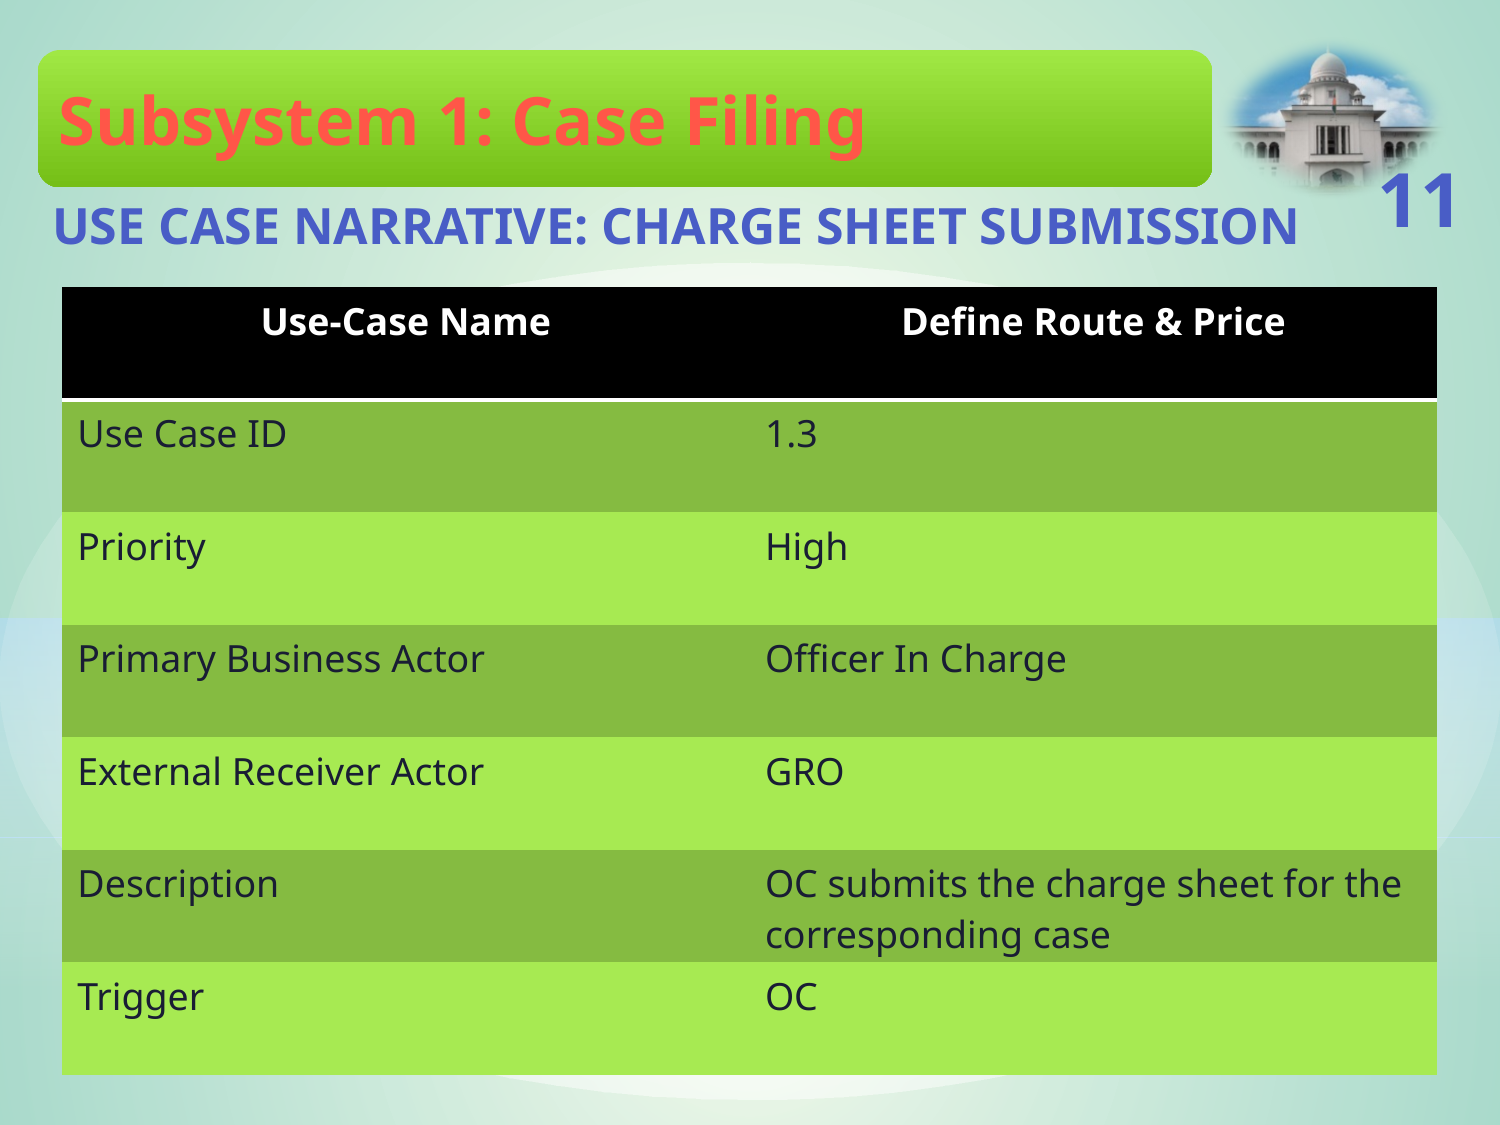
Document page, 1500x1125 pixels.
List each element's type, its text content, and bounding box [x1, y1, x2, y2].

slide_number 11 [1362, 162, 1479, 244]
table_cell 1.3 [750, 402, 1437, 512]
table_cell Priority [62, 512, 750, 625]
table_cell OC submits the charge sheet for the corresponding case [750, 850, 1437, 962]
table_header Use-Case Name [62, 287, 750, 398]
table_cell OC [750, 962, 1437, 1075]
text_box Use Case Narrative: Charge Sheet Submission [37, 187, 1333, 263]
table_cell GRO [750, 737, 1437, 850]
picture [1212, 34, 1453, 203]
table_cell High [750, 512, 1437, 625]
table_cell Use Case ID [62, 402, 750, 512]
table_cell External Receiver Actor [62, 737, 750, 850]
table_cell Primary Business Actor [62, 625, 750, 737]
table_cell Description [62, 850, 750, 962]
table_cell Trigger [62, 962, 750, 1075]
text_box Subsystem 1: Case Filing [37, 49, 1206, 187]
table_header Define Route & Price [750, 287, 1437, 398]
table_cell Officer In Charge [750, 625, 1437, 737]
